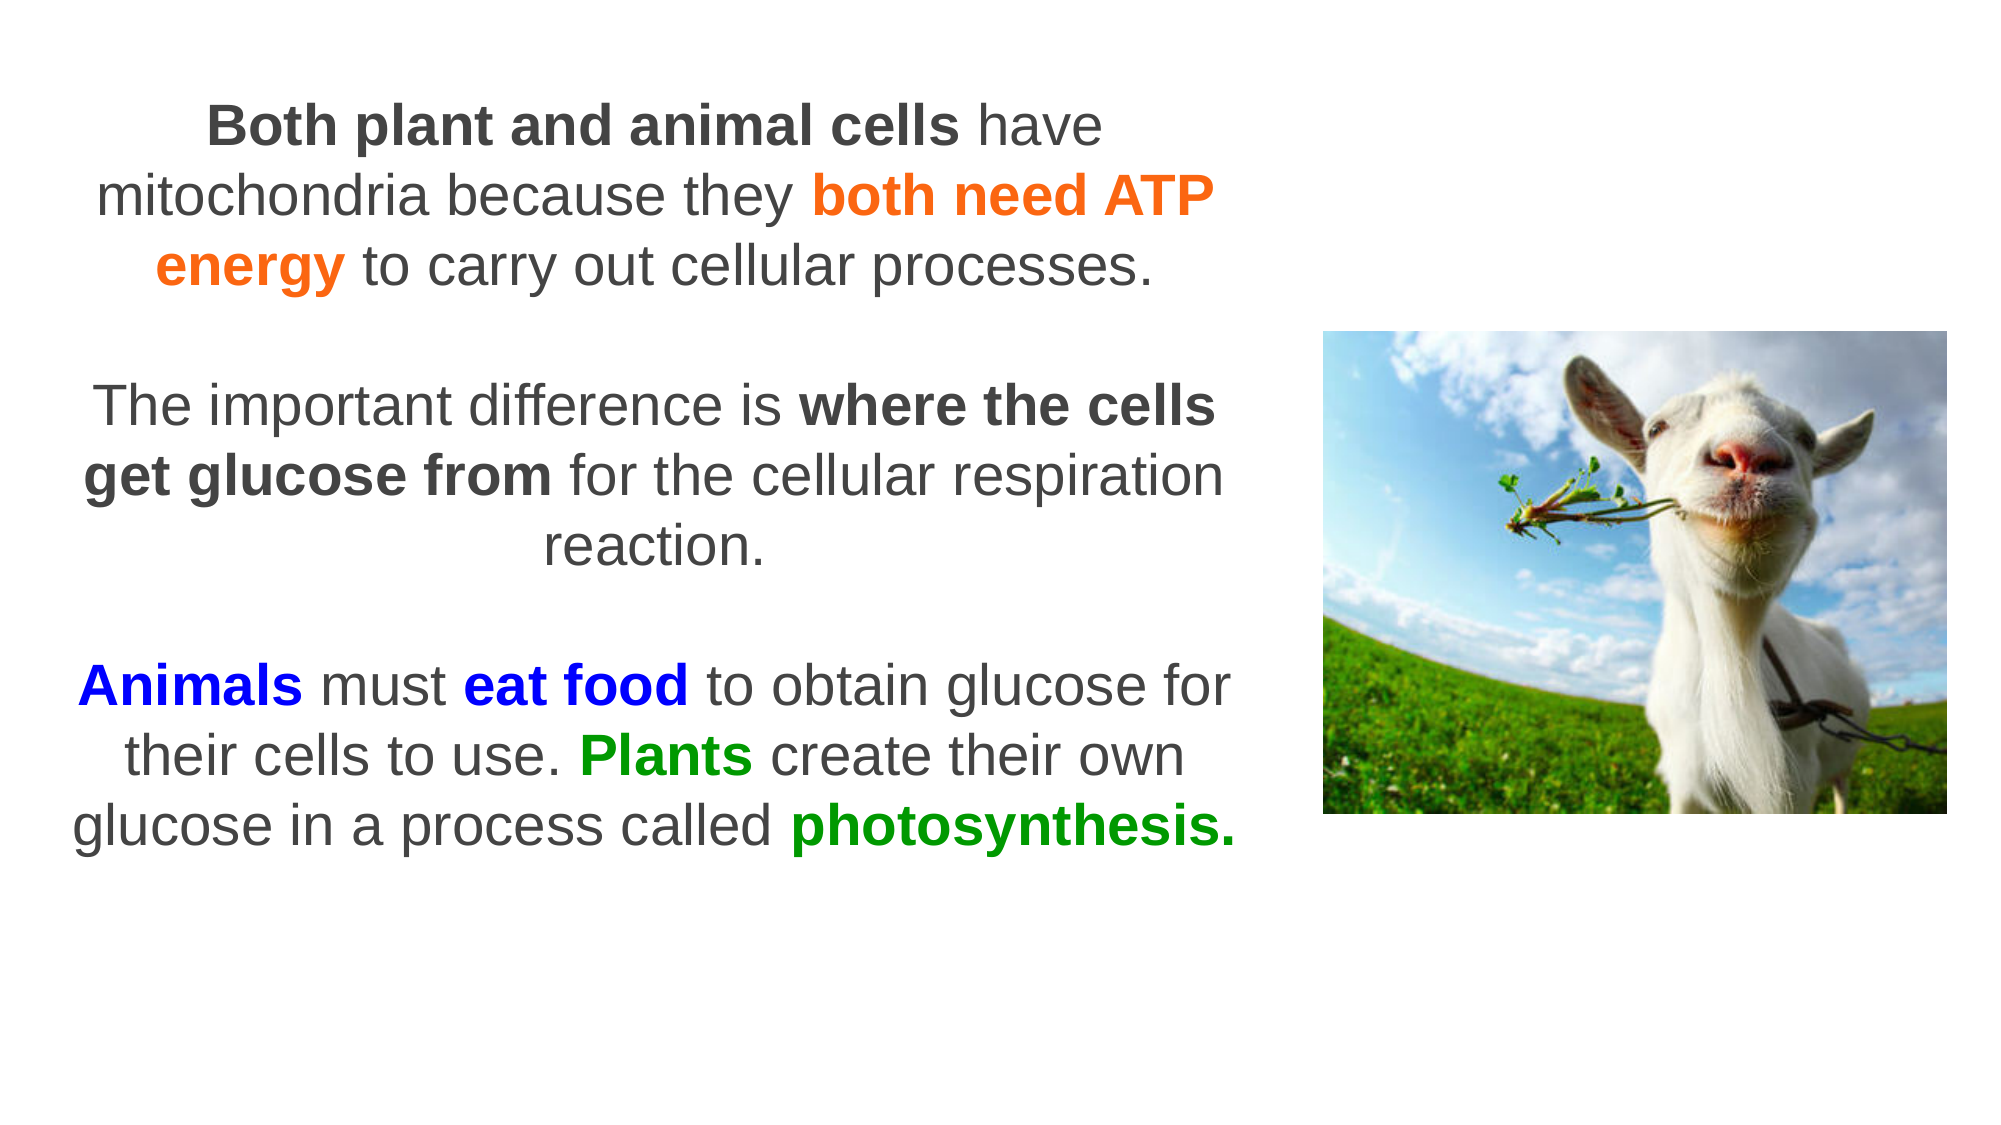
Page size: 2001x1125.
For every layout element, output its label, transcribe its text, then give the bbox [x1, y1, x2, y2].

picture [1323, 331, 1947, 814]
text_box Both plant and animal cells have mitochondria because they both need ATP energy to carry out cellular processes. The important difference is where the cells get glucose from for the cellular respiration reaction. Animals must eat food to obtain glucose for their cells to use. Plants create their own glucose in a process called photosynthesis. [52, 79, 1259, 865]
